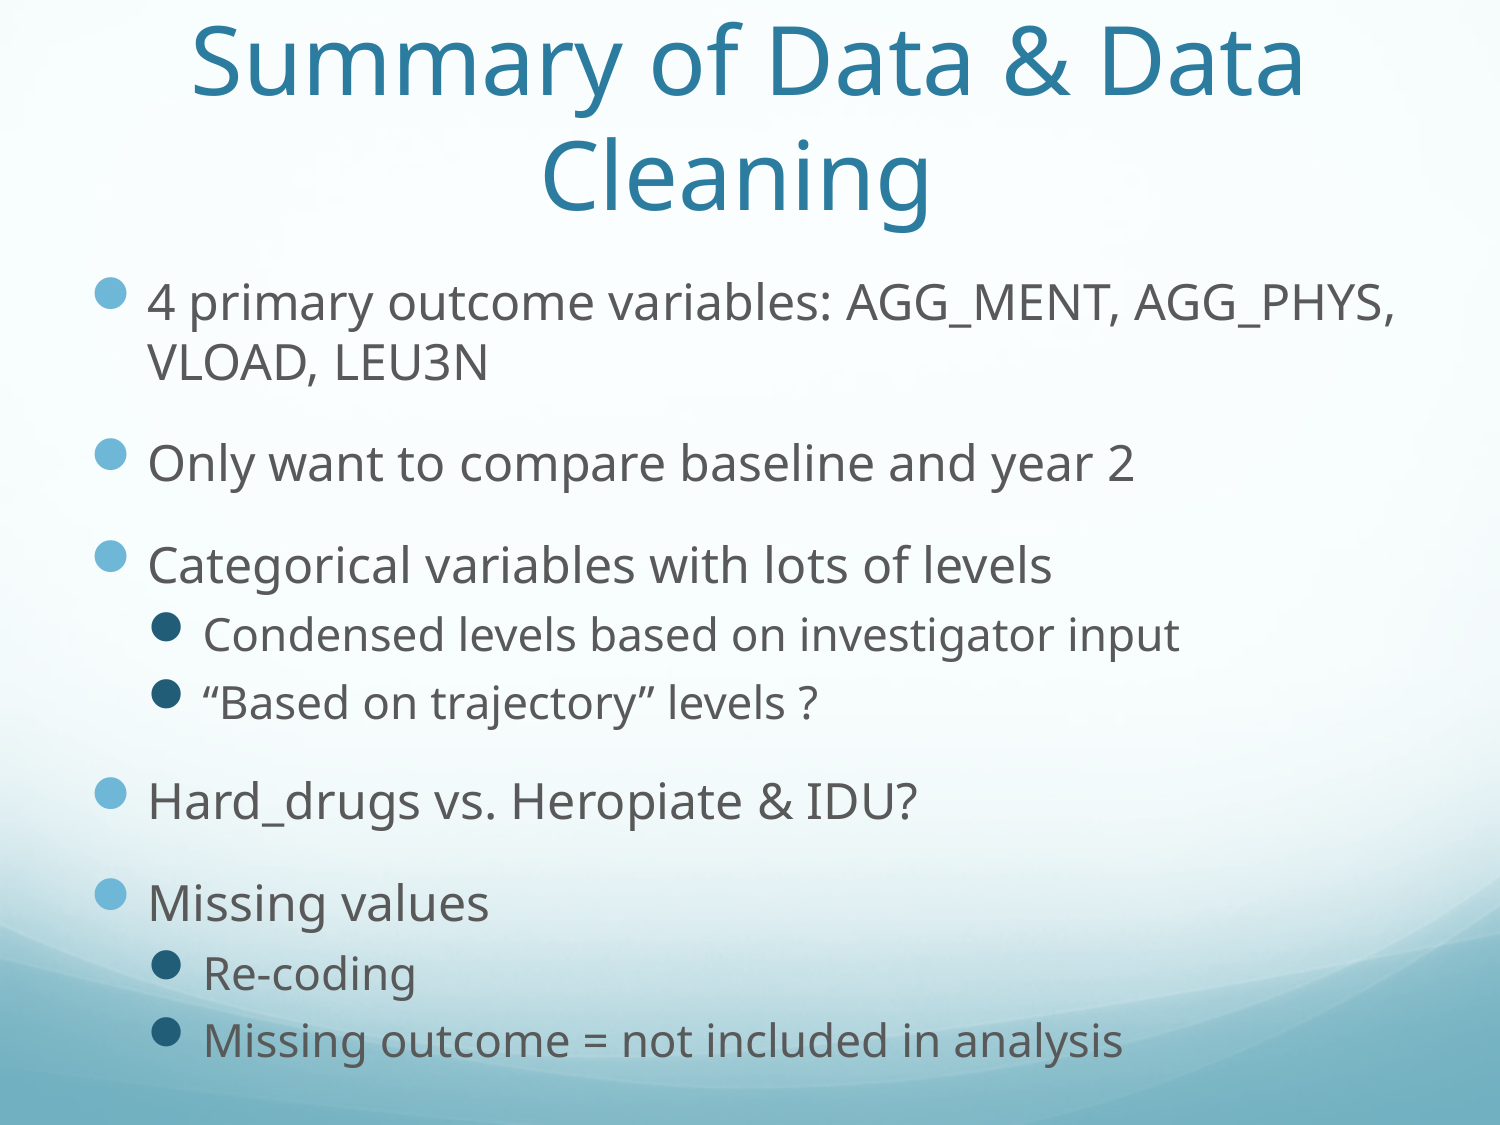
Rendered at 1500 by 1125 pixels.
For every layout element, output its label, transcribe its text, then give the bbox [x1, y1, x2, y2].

list 4 primary outcome variables: AGG_MENT, AGG_PHYS, VLOAD, LEU3N Only want to compare baseline and year 2 Categorical variables with lots of levels Condensed levels based on investigator input “Based on trajectory” levels ? Hard_drugs vs. Heropiate & IDU? Missing values Re-coding Missing outcome = not included in analysis [75, 262, 1425, 1106]
title Summary of Data & Data Cleaning [90, 17, 1410, 237]
